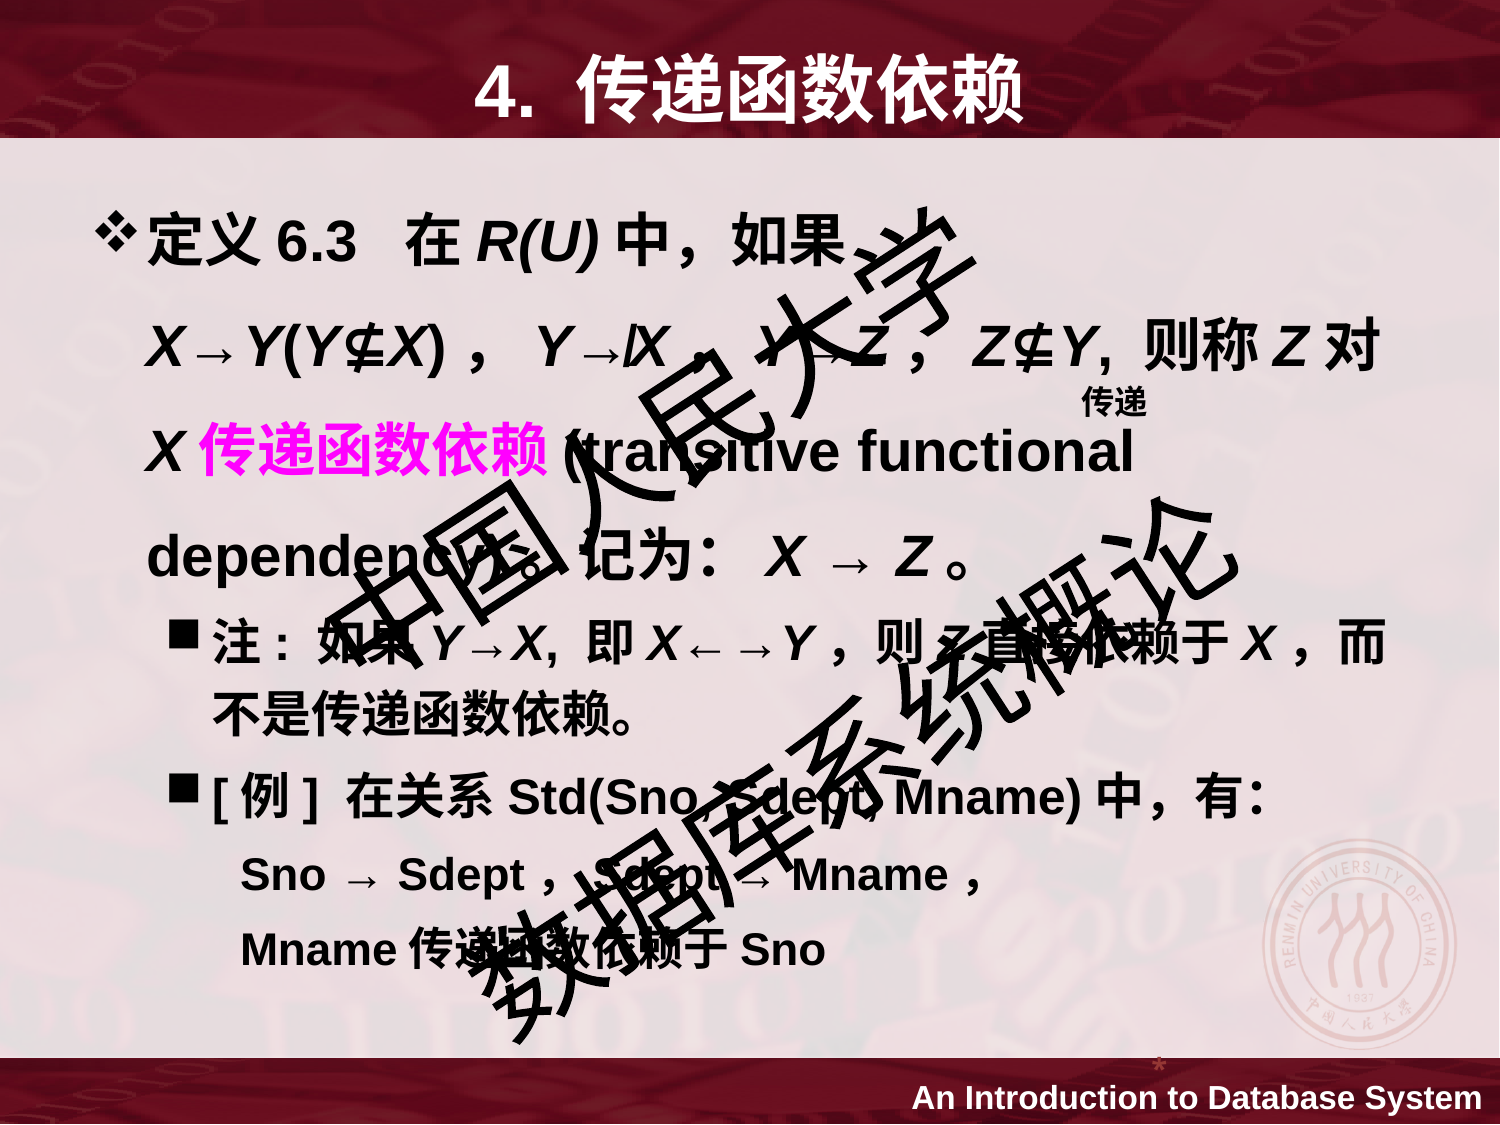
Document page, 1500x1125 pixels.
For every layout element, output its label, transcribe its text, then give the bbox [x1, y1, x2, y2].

title 4. 传递函数依赖 [74, 0, 1426, 160]
picture [1184, 1094, 1192, 1106]
text_box * [1136, 1042, 1430, 1093]
picture [1392, 1093, 1399, 1105]
text_box 传递 [1066, 373, 1163, 429]
list 定义6.3 在R(U)中，如果X→Y(Y⊈X)，Y↛X，Y→Z，Z⊈Y, 则称Z对X传递函数依赖(transitive functional dependency)。记为：X → Z。 注: 如果Y→X, 即X←→Y，则Z直接依赖于X，而不是传递函数依赖。 [例] 在关系Std(Sno, Sdept, Mname)中，有： Sno → Sdept，Sdept → Mname， Mname传递函数依赖于Sno [74, 160, 1426, 1083]
picture [0, 0, 1500, 1125]
picture [1286, 1094, 1293, 1106]
picture [1214, 1093, 1225, 1105]
